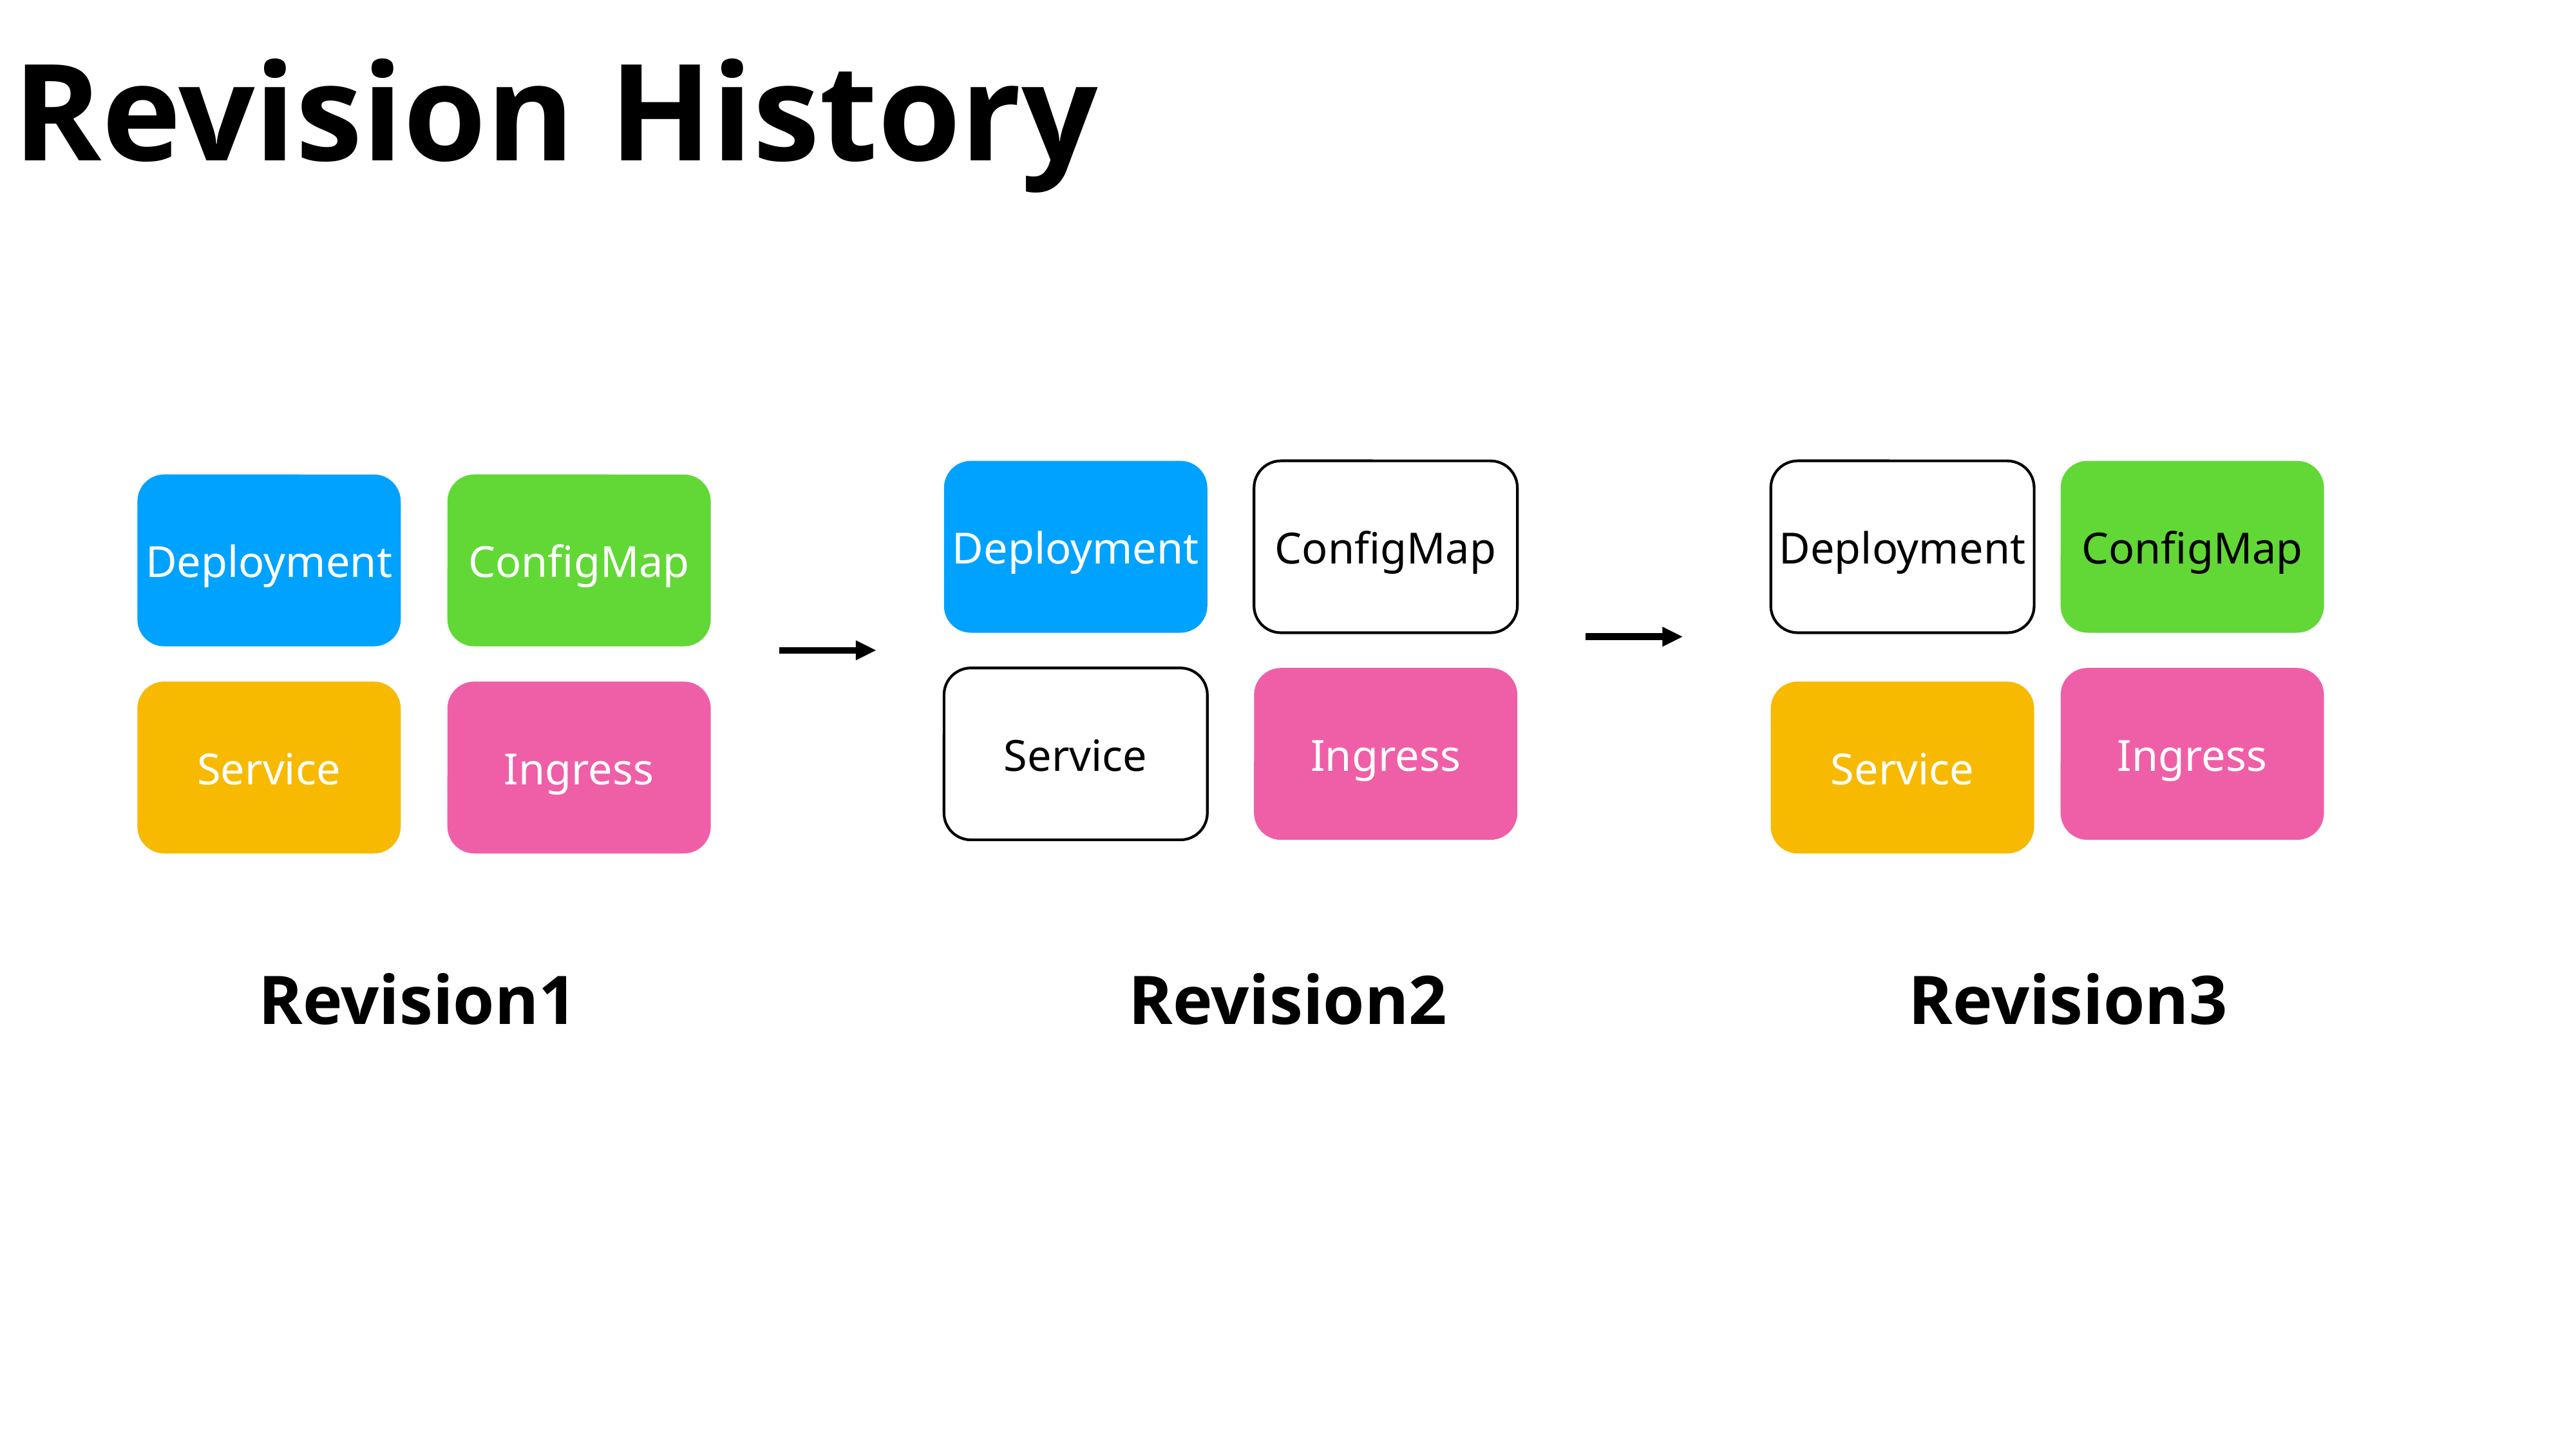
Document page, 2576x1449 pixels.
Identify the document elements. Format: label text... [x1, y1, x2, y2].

text_box ConfigMap [2060, 460, 2324, 633]
text_box Revision2 [1122, 951, 1453, 1043]
text_box ConfigMap [447, 474, 711, 647]
text_box Revision History [8, 21, 1104, 193]
text_box Ingress [447, 681, 711, 854]
text_box Service [943, 668, 1208, 840]
text_box [779, 646, 876, 655]
text_box Revision1 [252, 951, 583, 1043]
text_box [1586, 632, 1683, 641]
text_box Deployment [137, 474, 401, 647]
text_box Ingress [2060, 668, 2324, 840]
text_box Revision3 [1903, 951, 2233, 1043]
text_box ConfigMap [1254, 460, 1518, 633]
text_box Ingress [1254, 668, 1518, 840]
text_box Service [1770, 681, 2034, 854]
text_box Deployment [943, 460, 1208, 633]
text_box Service [137, 681, 401, 854]
text_box Deployment [1770, 460, 2034, 633]
